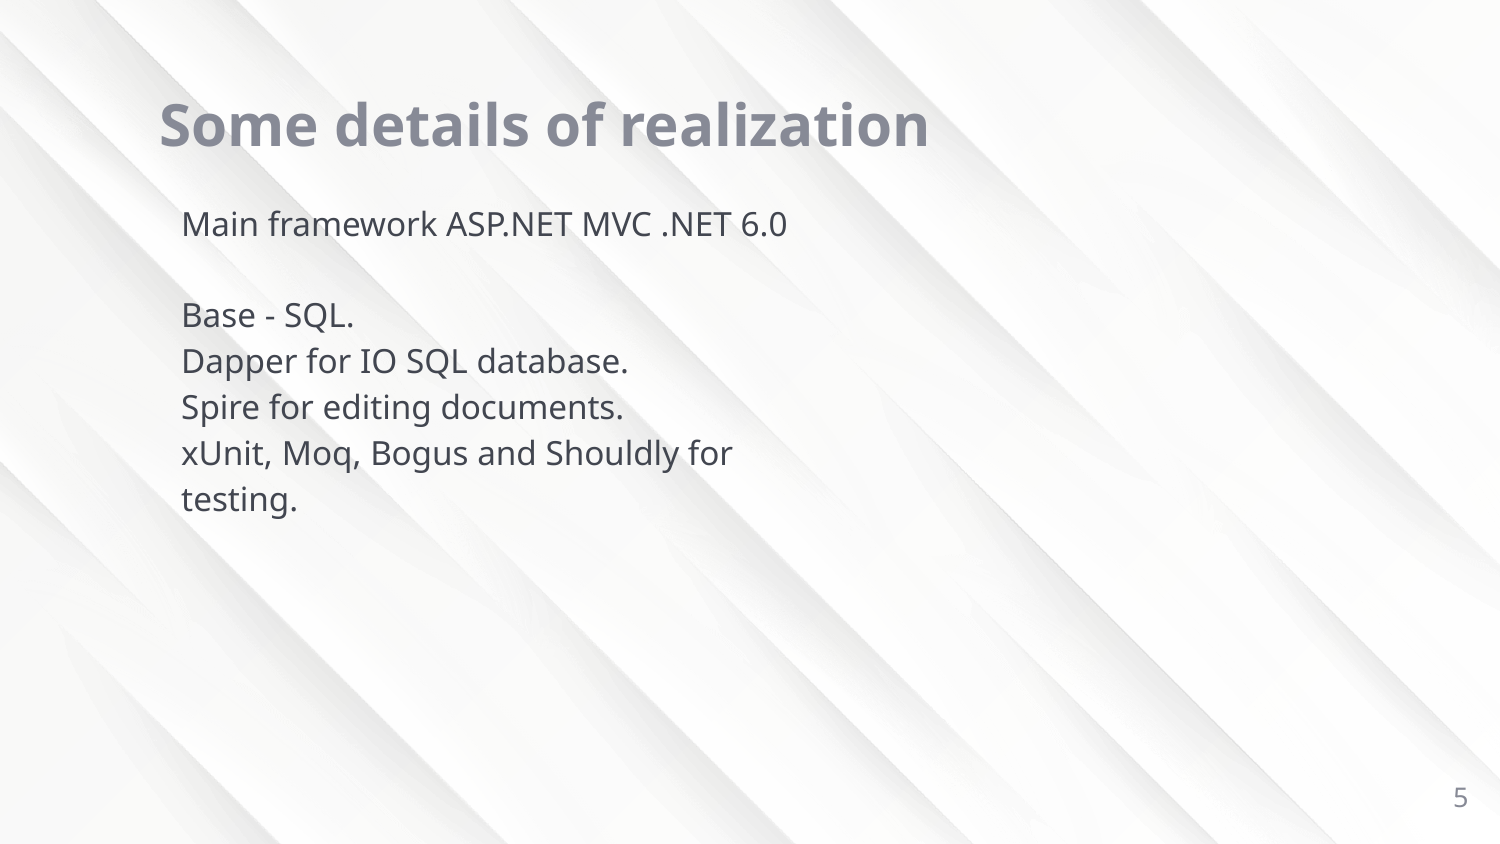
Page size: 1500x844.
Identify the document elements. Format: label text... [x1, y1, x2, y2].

picture [0, 0, 1500, 844]
list Main framework ASP.NET MVC .NET 6.0 Base - SQL. Dapper for IO SQL database. Spire for editing documents. xUnit, Moq, Bogus and Shouldly for testing. [181, 196, 850, 555]
title Some details of realization [159, 94, 1379, 160]
slide_number 5 [1378, 766, 1469, 832]
